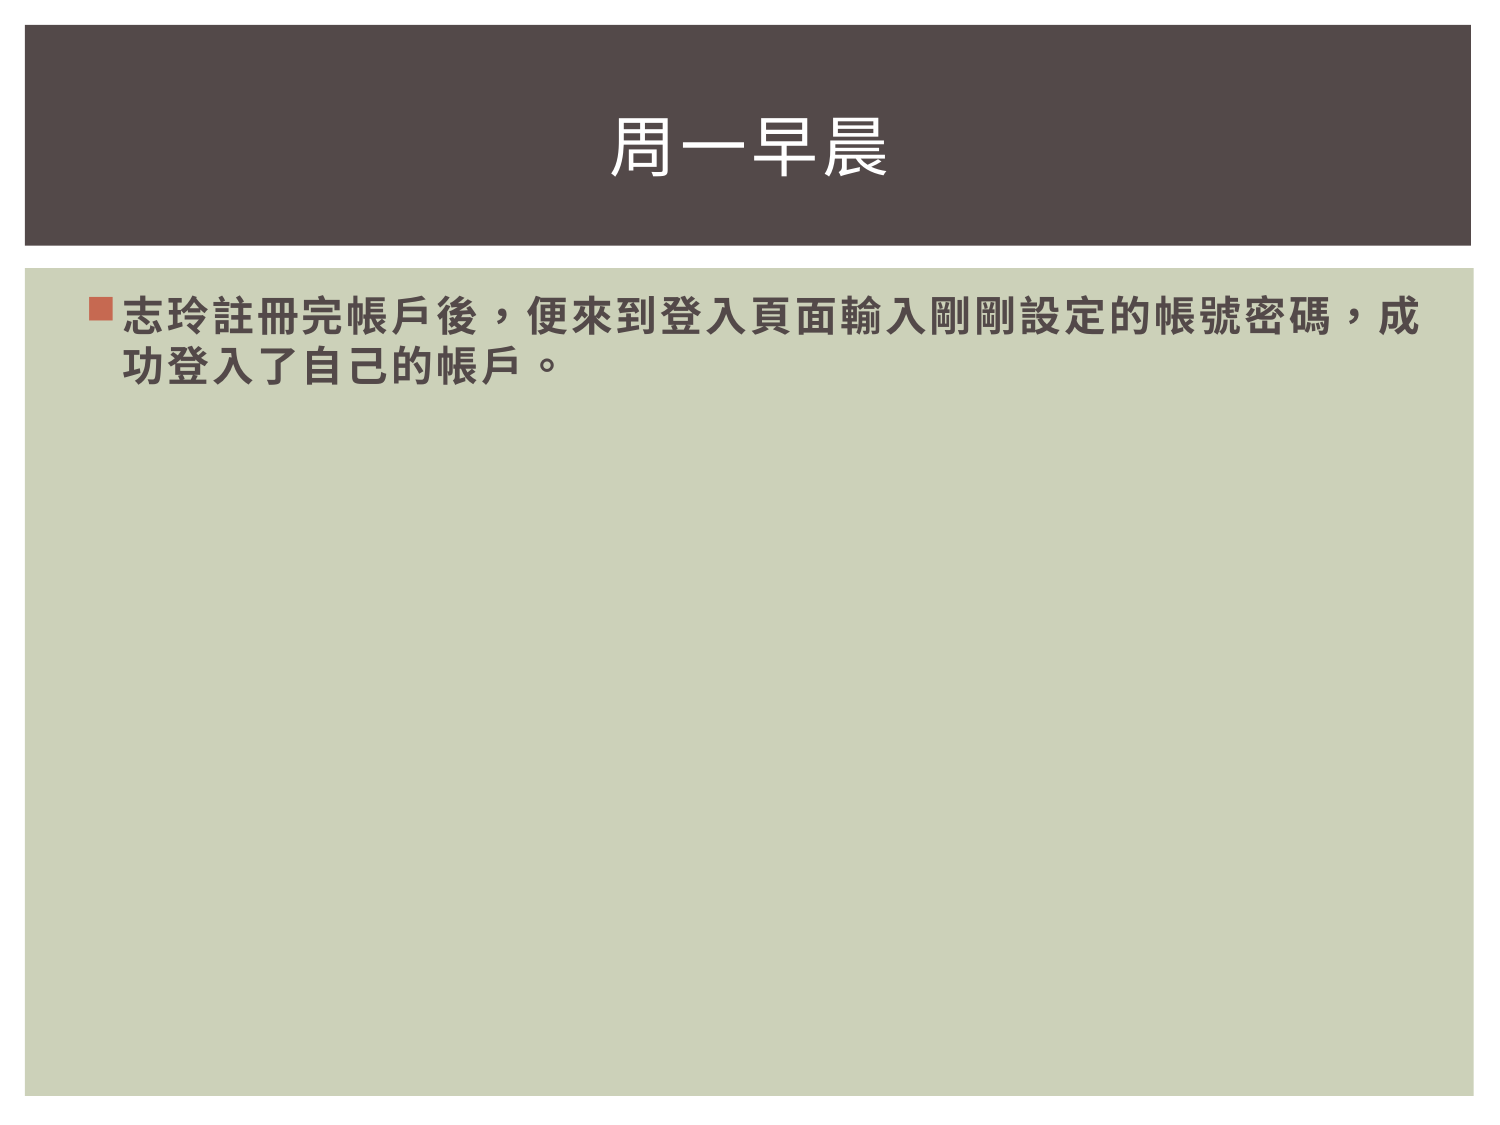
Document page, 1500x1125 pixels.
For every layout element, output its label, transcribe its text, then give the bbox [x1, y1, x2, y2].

title 周一早晨 [62, 58, 1438, 232]
list 志玲註冊完帳戶後，便來到登入頁面輸入剛剛設定的帳號密碼，成功登入了自己的帳戶。 [62, 281, 1442, 1005]
